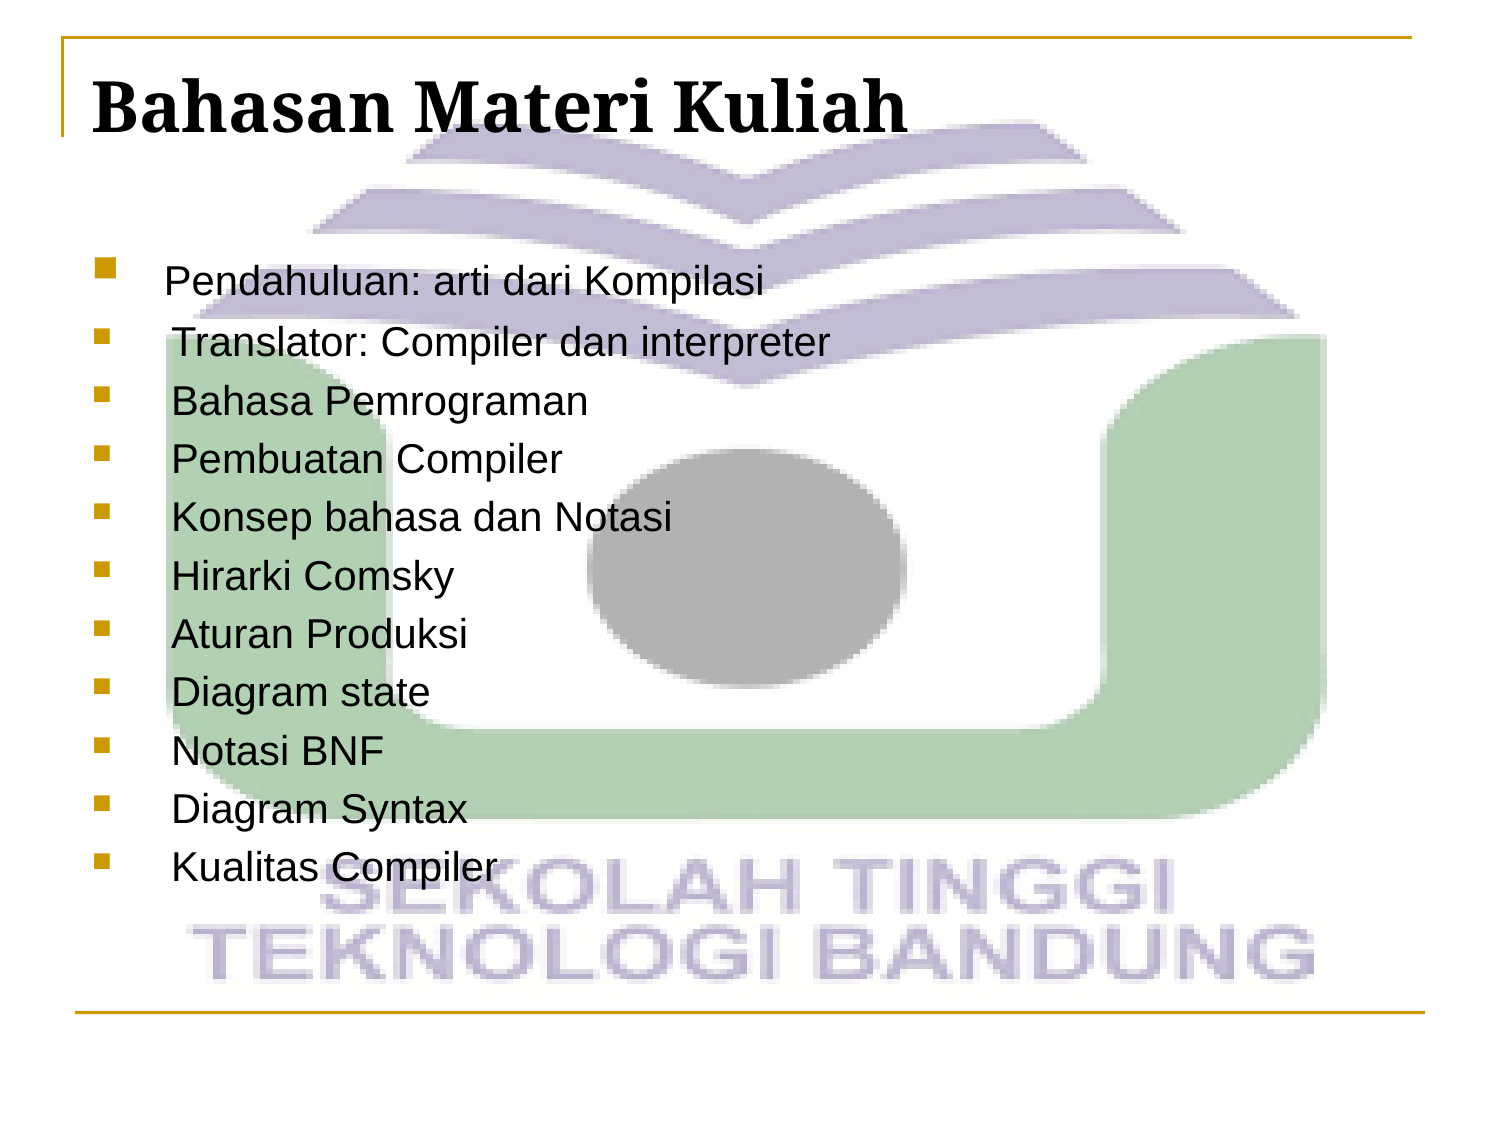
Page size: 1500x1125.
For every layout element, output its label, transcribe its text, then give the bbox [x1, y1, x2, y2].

list Pendahuluan: arti dari Kompilasi Translator: Compiler dan interpreter Bahasa Pemrograman Pembuatan Compiler Konsep bahasa dan Notasi Hirarki Comsky Aturan Produksi Diagram state Notasi BNF Diagram Syntax Kualitas Compiler [76, 231, 1428, 977]
title Bahasan Materi Kuliah [76, 54, 1428, 207]
